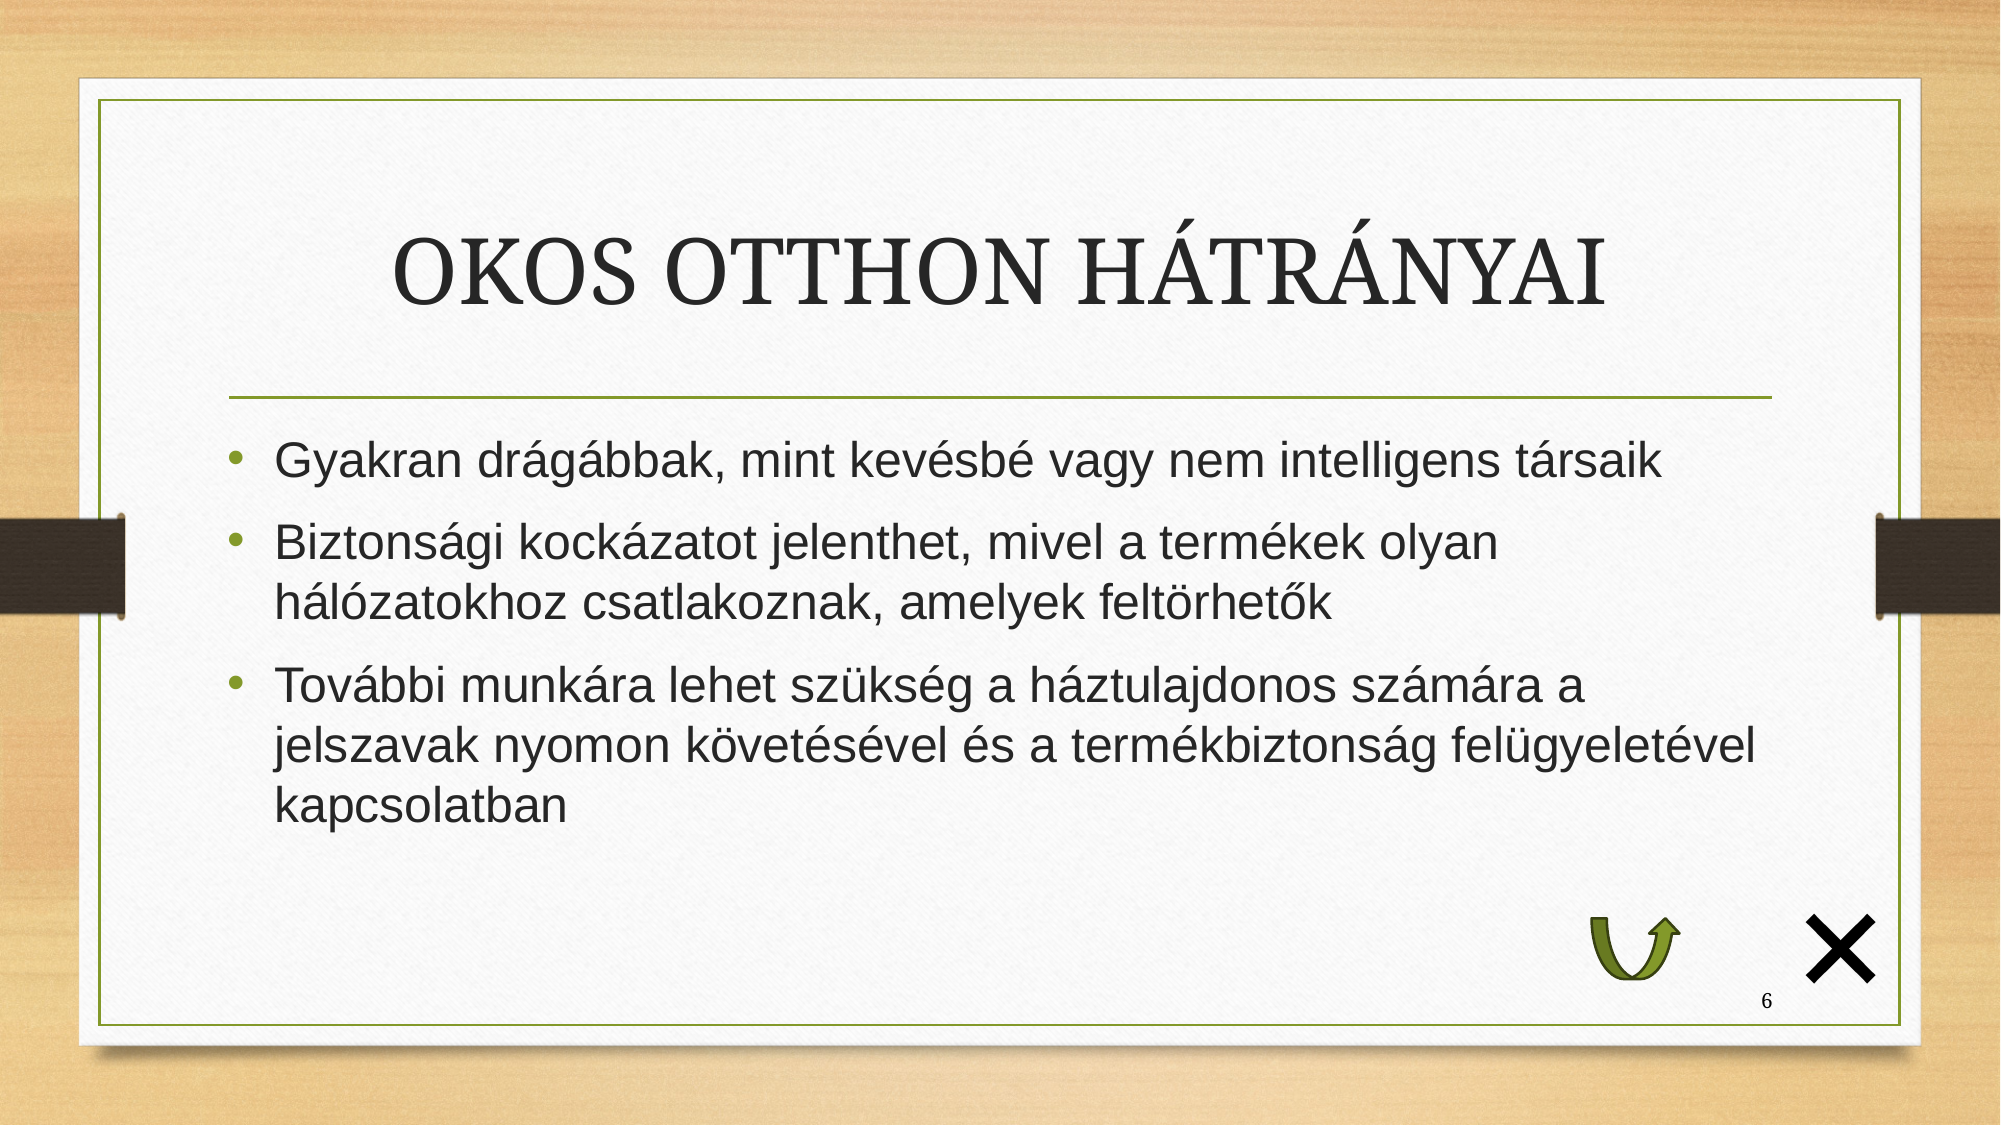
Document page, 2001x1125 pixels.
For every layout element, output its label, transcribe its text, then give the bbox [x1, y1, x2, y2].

list Gyakran drágábbak, mint kevésbé vagy nem intelligens társaik Biztonsági kockázatot jelenthet, mivel a termékek olyan hálózatokhoz csatlakoznak, amelyek feltörhetők További munkára lehet szükség a háztulajdonos számára a jelszavak nyomon követésével és a termékbiztonság felügyeletével kapcsolatban [212, 419, 1788, 964]
title OKOS OTTHON HÁTRÁNYAI [212, 161, 1788, 375]
slide_number ‹#› [1698, 979, 1788, 1025]
picture [0, 0, 2001, 1125]
text_box [1591, 918, 1680, 980]
